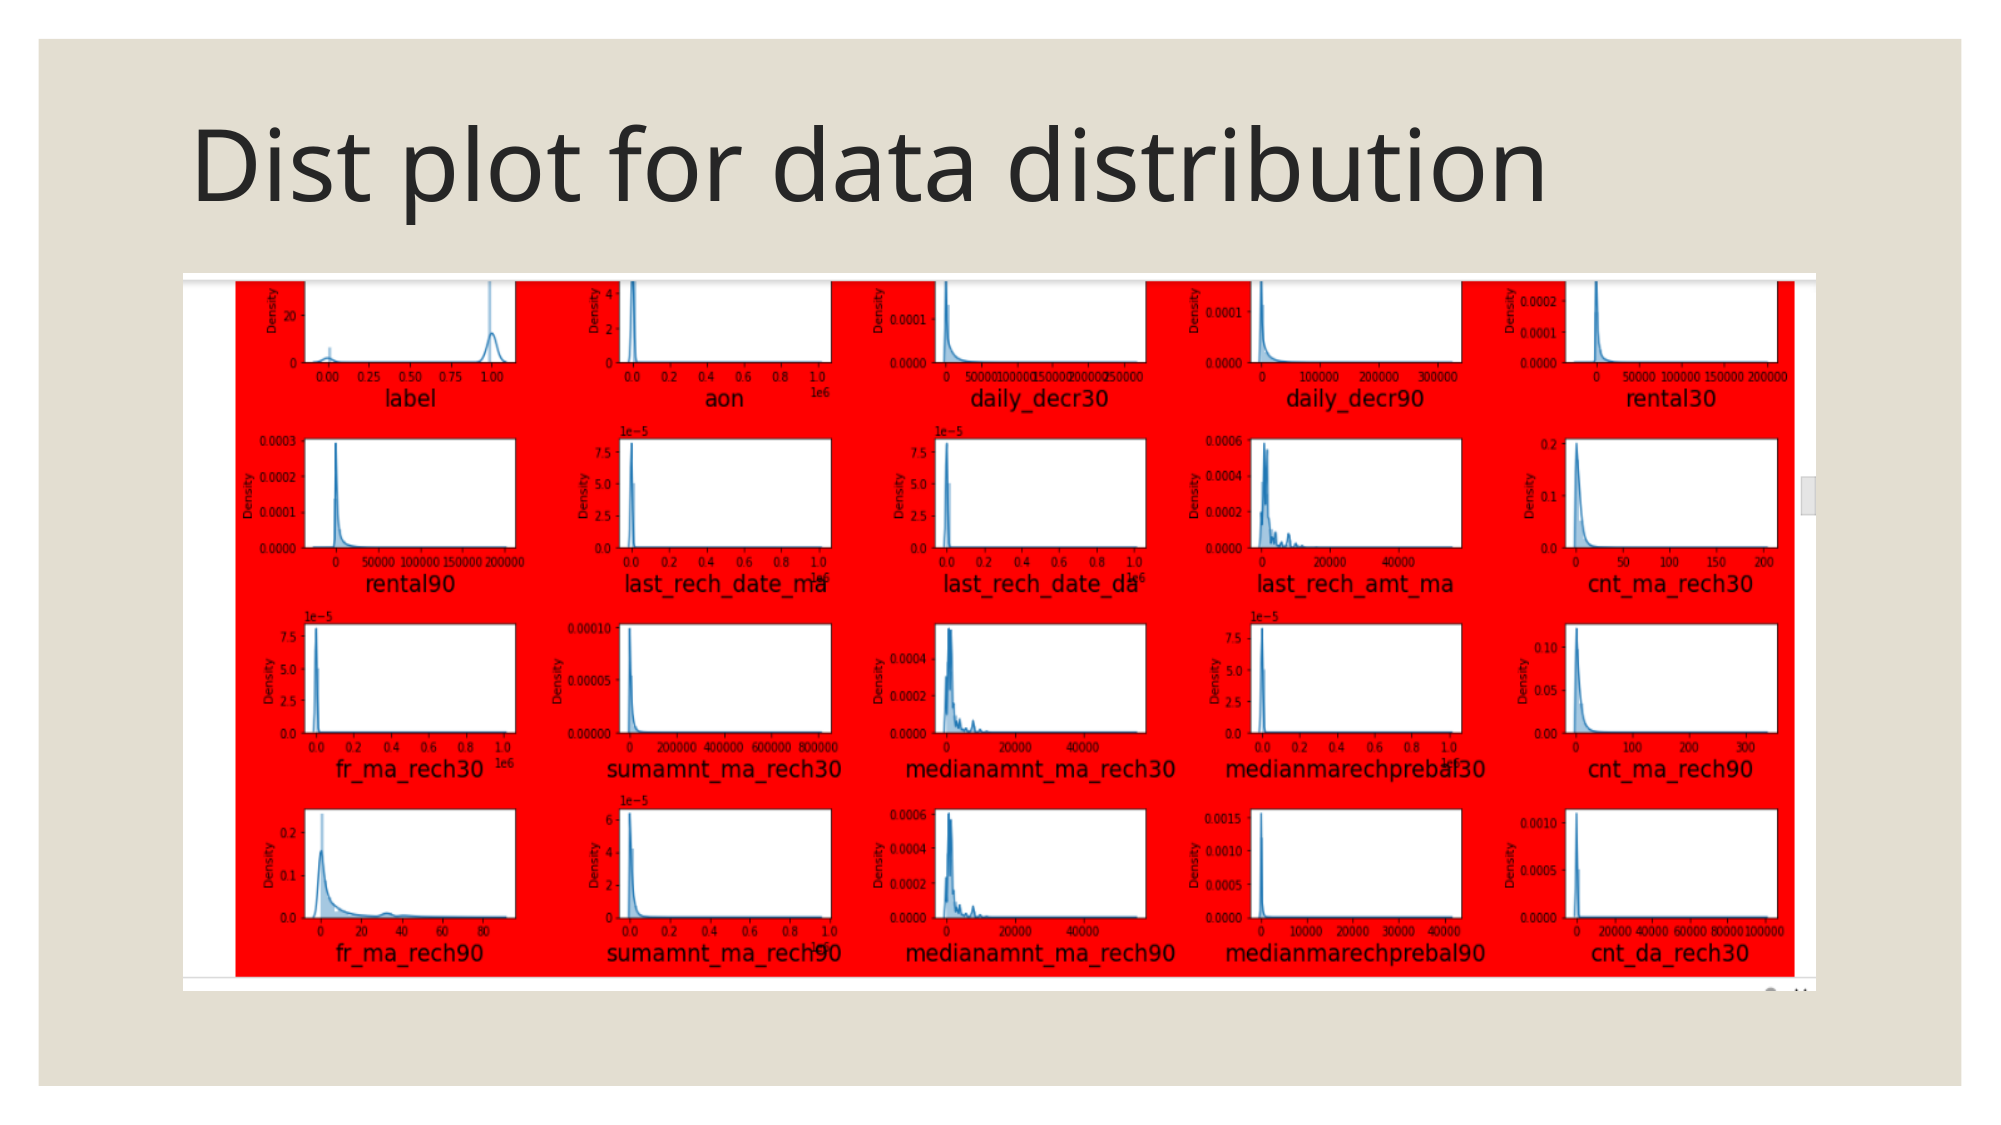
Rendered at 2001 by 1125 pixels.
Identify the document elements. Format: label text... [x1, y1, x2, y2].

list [183, 273, 1816, 991]
title Dist plot for data distribution [174, 105, 1825, 233]
